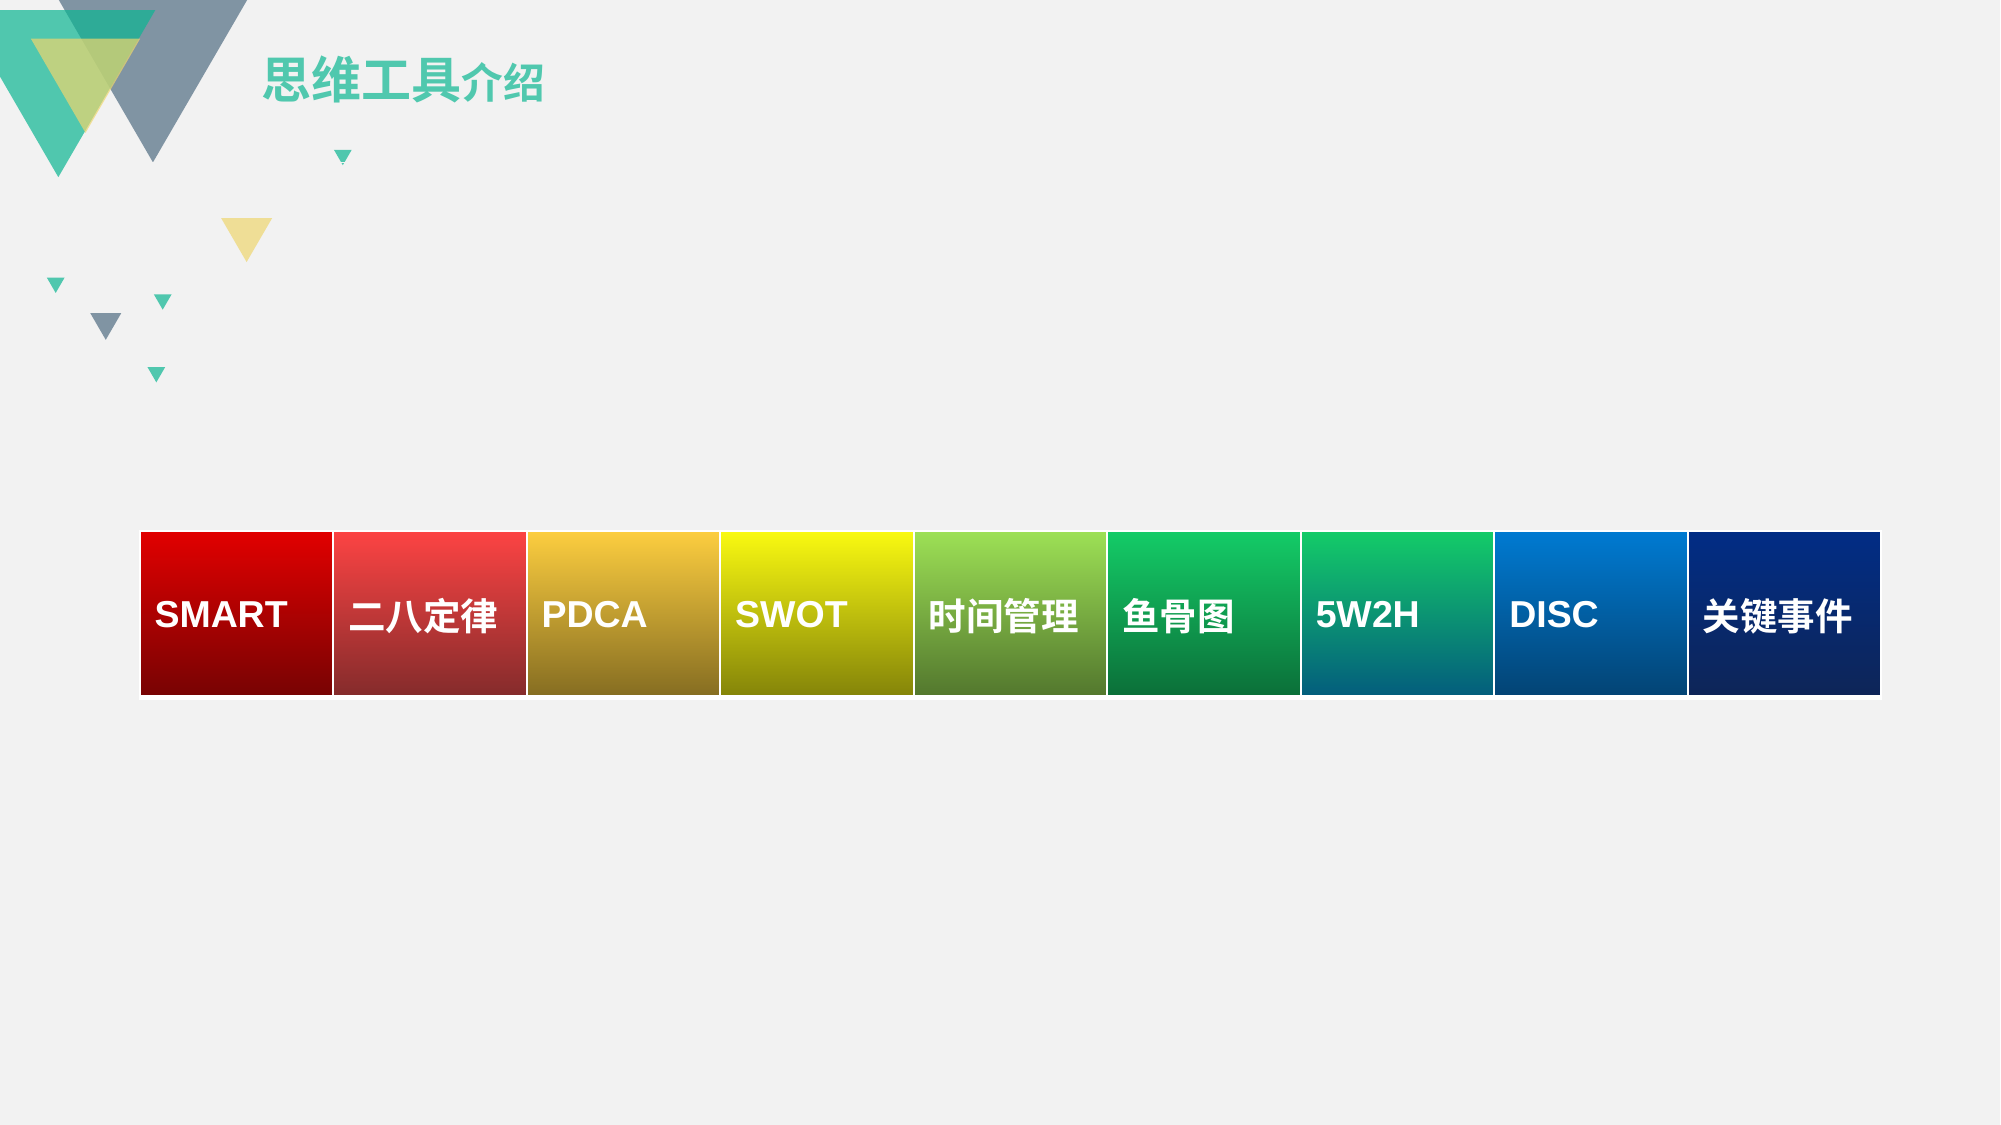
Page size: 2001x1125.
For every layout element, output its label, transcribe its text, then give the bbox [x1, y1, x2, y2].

text_box 思维工具介绍 [352, 10, 1134, 116]
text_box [0, 0, 352, 383]
table_header 关键事件 [1689, 532, 1880, 695]
table_header PDCA [528, 532, 719, 695]
table_header SWOT [721, 532, 913, 695]
table_header 二八定律 [334, 532, 526, 695]
table_header SMART [141, 532, 332, 695]
table_header DISC [1495, 532, 1687, 695]
table_header 鱼骨图 [1108, 532, 1300, 695]
table_header 5W2H [1302, 532, 1493, 695]
table_header 时间管理 [915, 532, 1106, 695]
